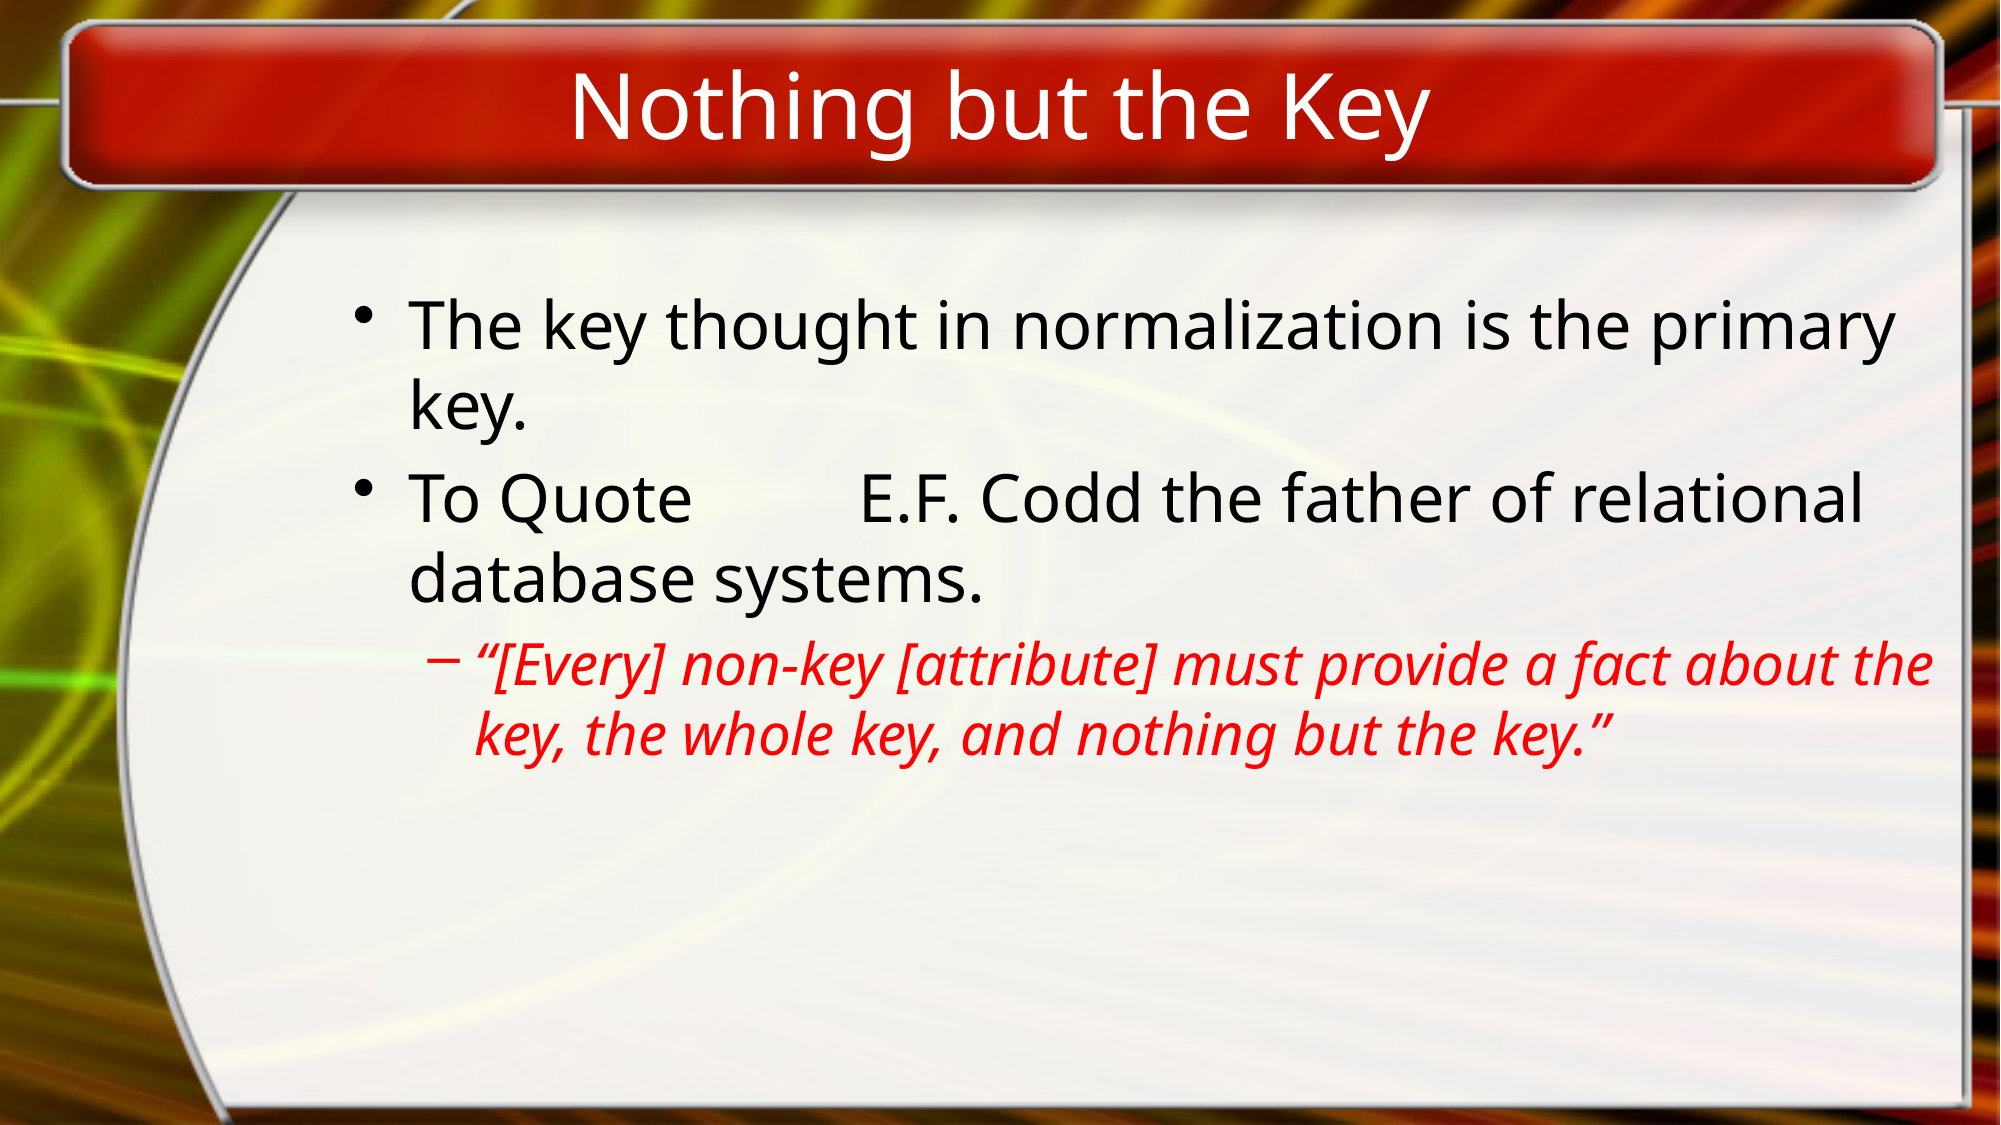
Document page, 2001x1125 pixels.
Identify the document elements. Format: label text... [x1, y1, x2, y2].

list The key thought in normalization is the primary key. To Quote E.F. Codd the father of relational database systems. “[Every] non-key [attribute] must provide a fact about the key, the whole key, and nothing but the key.” [337, 275, 1954, 1025]
title Nothing but the Key [318, 9, 1682, 197]
picture [0, 0, 2000, 1125]
